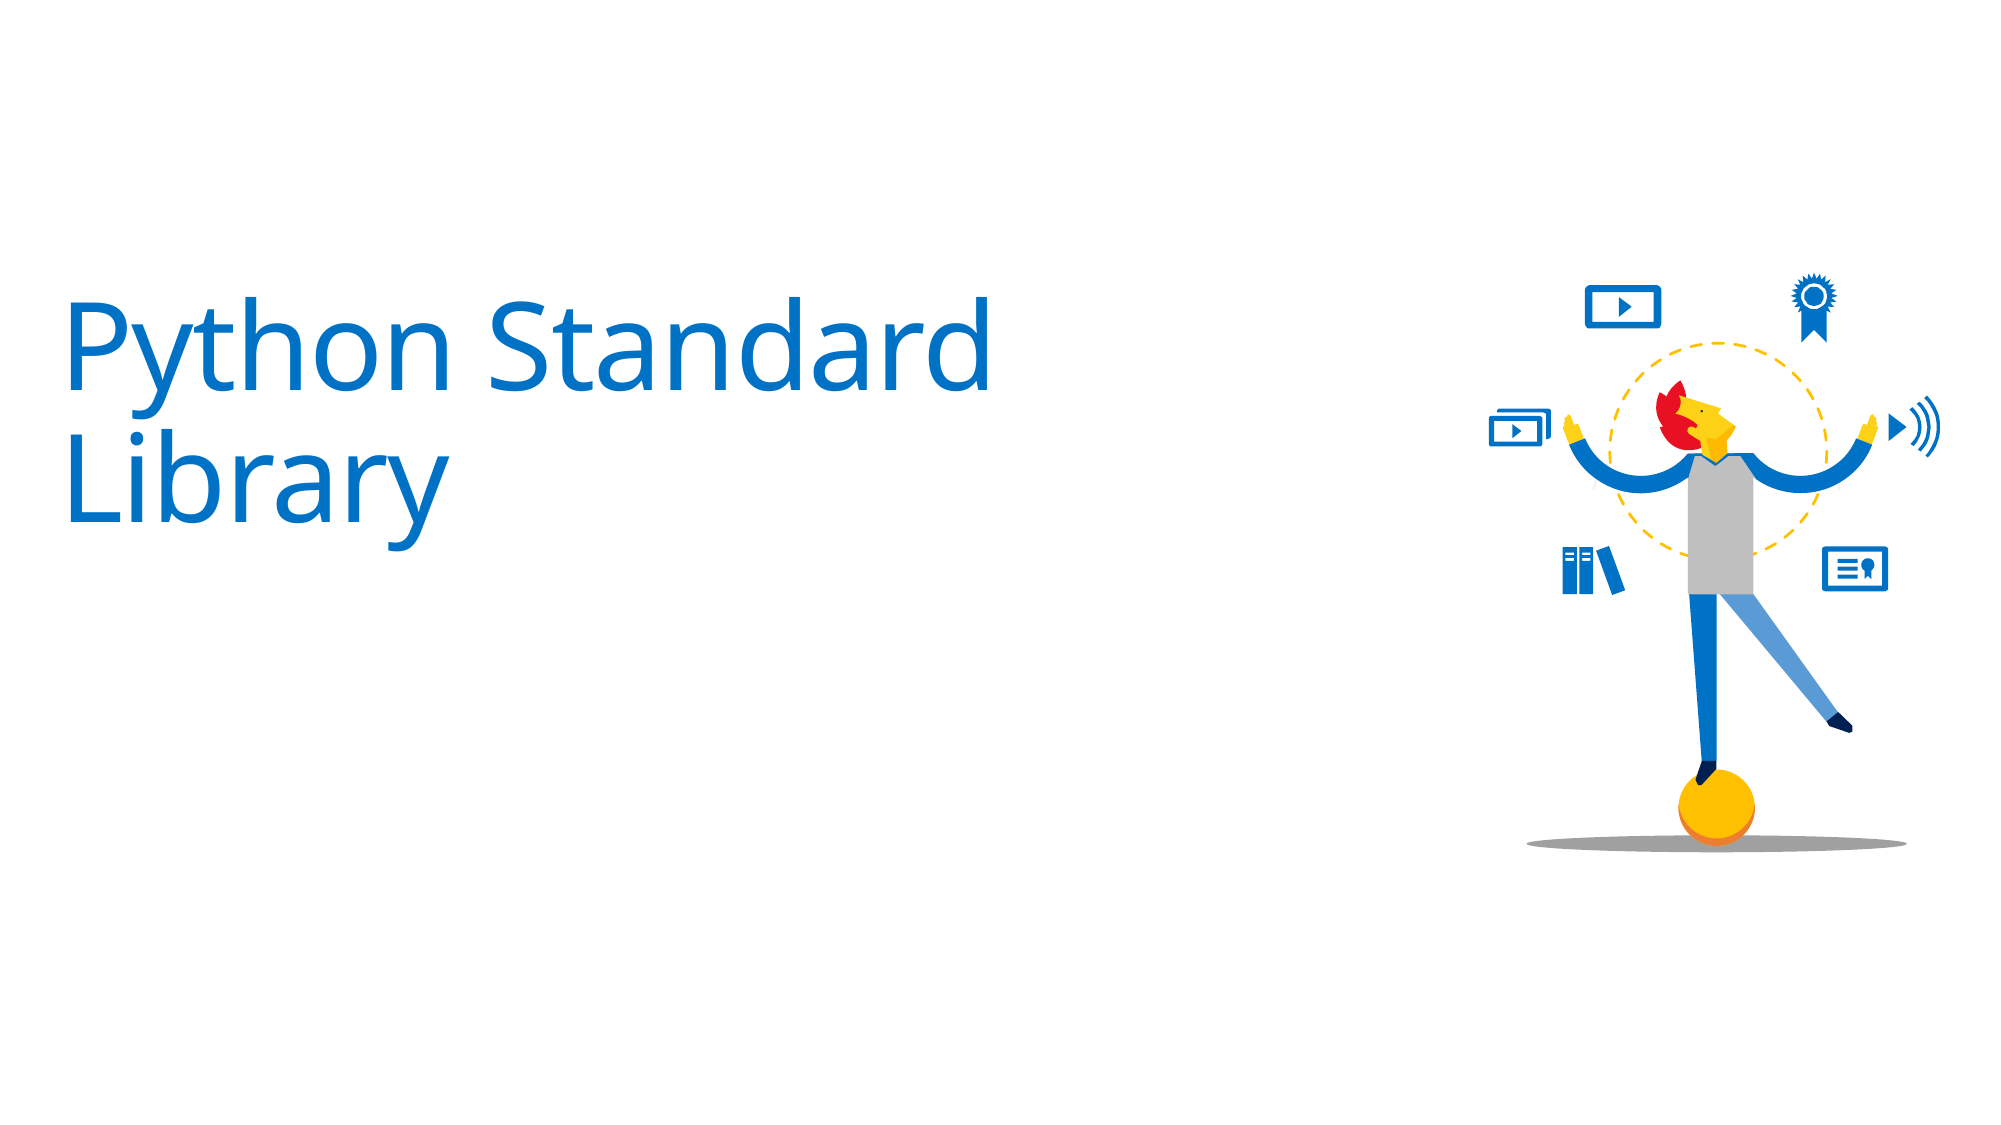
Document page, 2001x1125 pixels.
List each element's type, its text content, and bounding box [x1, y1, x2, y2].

title Python Standard Library [44, 269, 1401, 447]
